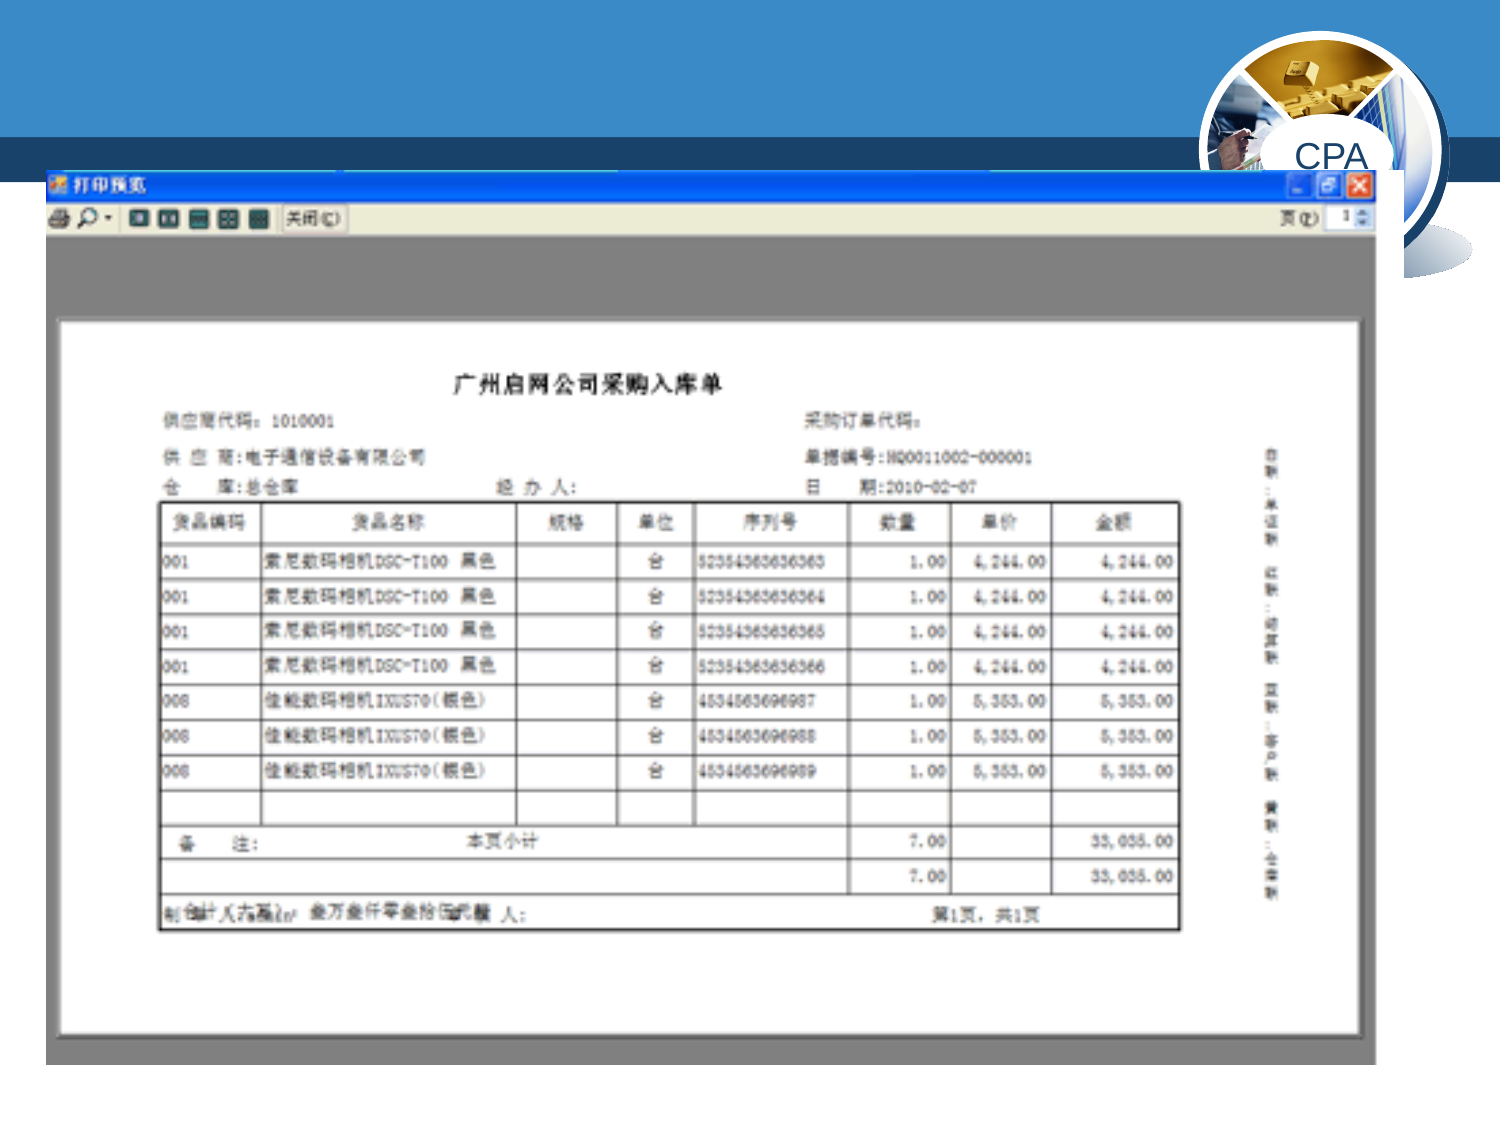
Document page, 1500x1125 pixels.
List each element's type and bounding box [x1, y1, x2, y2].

picture [1244, 40, 1394, 119]
picture [1207, 74, 1287, 170]
picture [1354, 73, 1433, 223]
list [45, 170, 1404, 1065]
